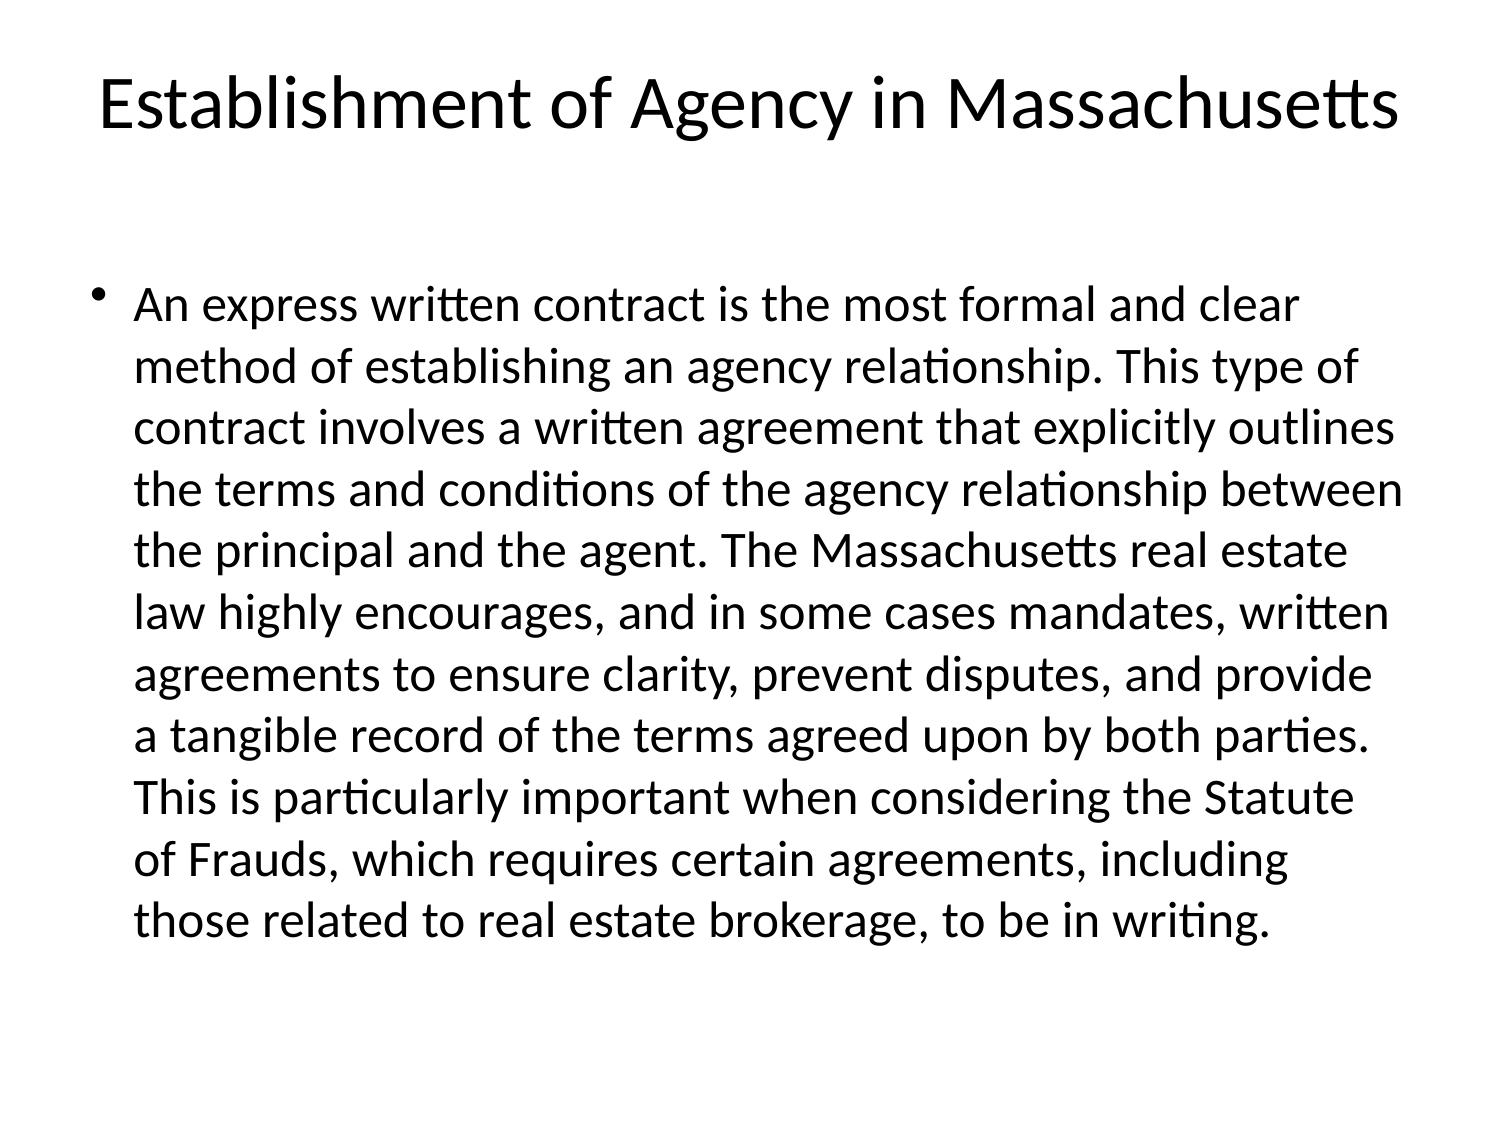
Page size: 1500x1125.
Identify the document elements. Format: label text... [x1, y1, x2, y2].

list An express written contract is the most formal and clear method of establishing an agency relationship. This type of contract involves a written agreement that explicitly outlines the terms and conditions of the agency relationship between the principal and the agent. The Massachusetts real estate law highly encourages, and in some cases mandates, written agreements to ensure clarity, prevent disputes, and provide a tangible record of the terms agreed upon by both parties. This is particularly important when considering the Statute of Frauds, which requires certain agreements, including those related to real estate brokerage, to be in writing. [75, 262, 1425, 1005]
title Establishment of Agency in Massachusetts [75, 45, 1425, 233]
